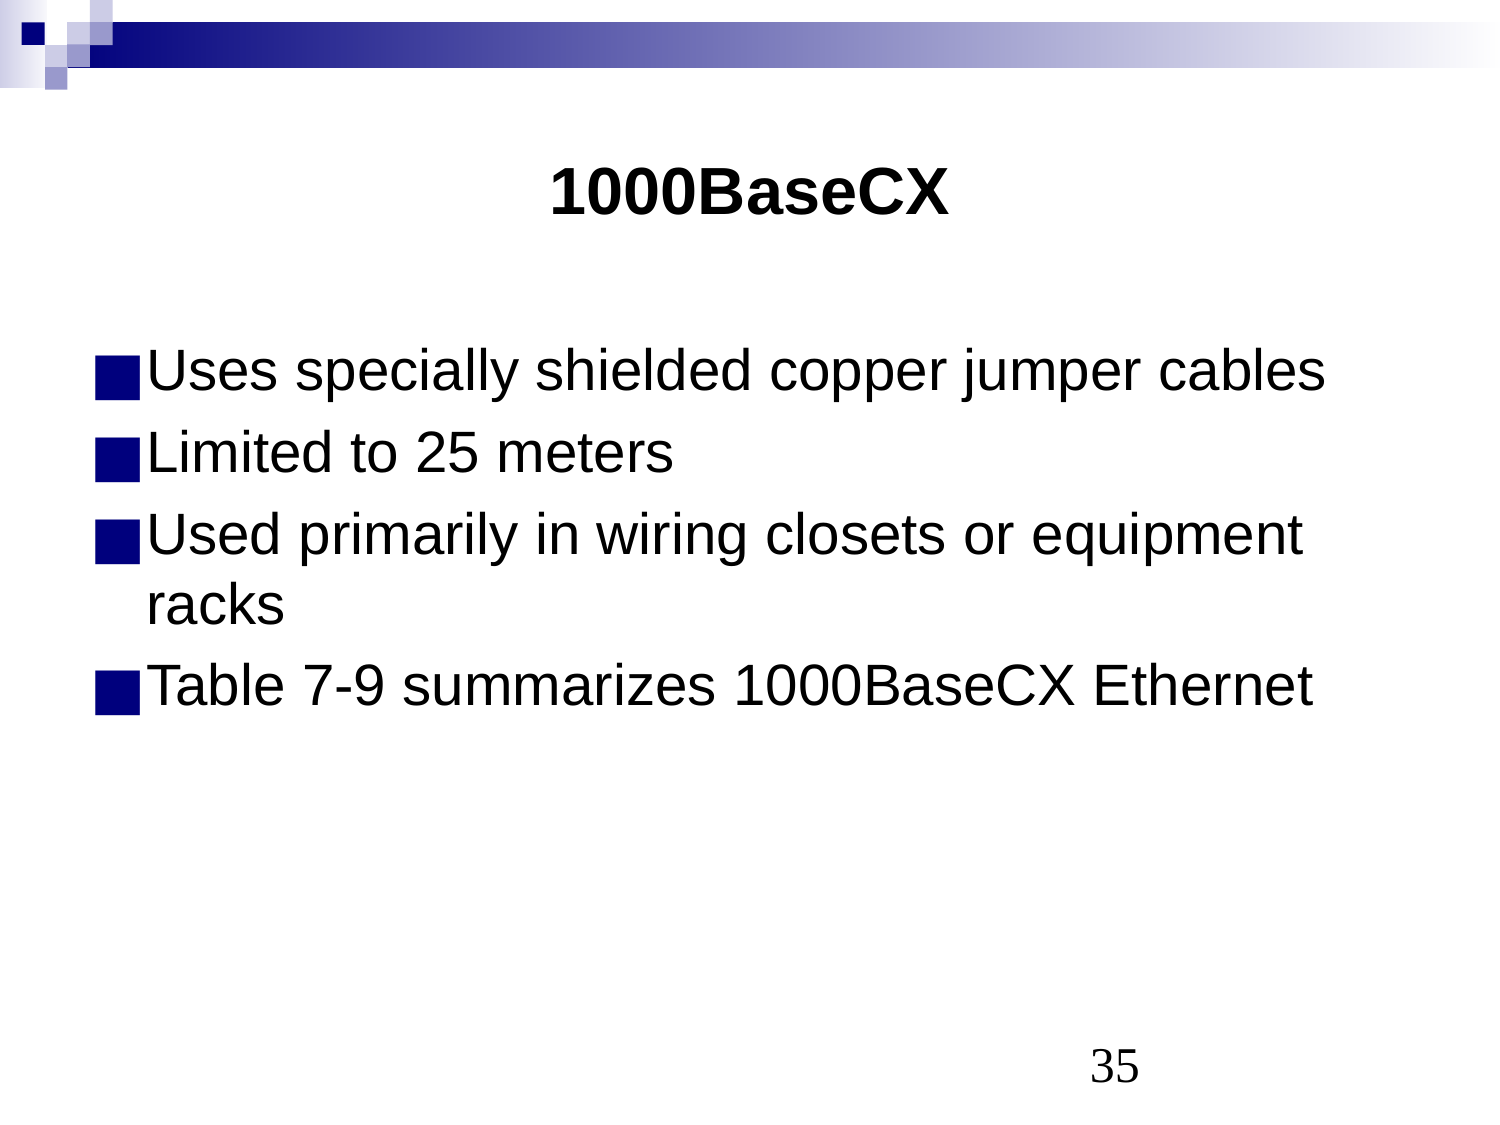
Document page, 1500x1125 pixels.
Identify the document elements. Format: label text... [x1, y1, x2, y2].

list Uses specially shielded copper jumper cables Limited to 25 meters Used primarily in wiring closets or equipment racks Table 7-9 summarizes 1000BaseCX Ethernet [75, 324, 1425, 963]
slide_number ‹#› [1074, 1025, 1425, 1100]
title 1000BaseCX [75, 75, 1425, 300]
